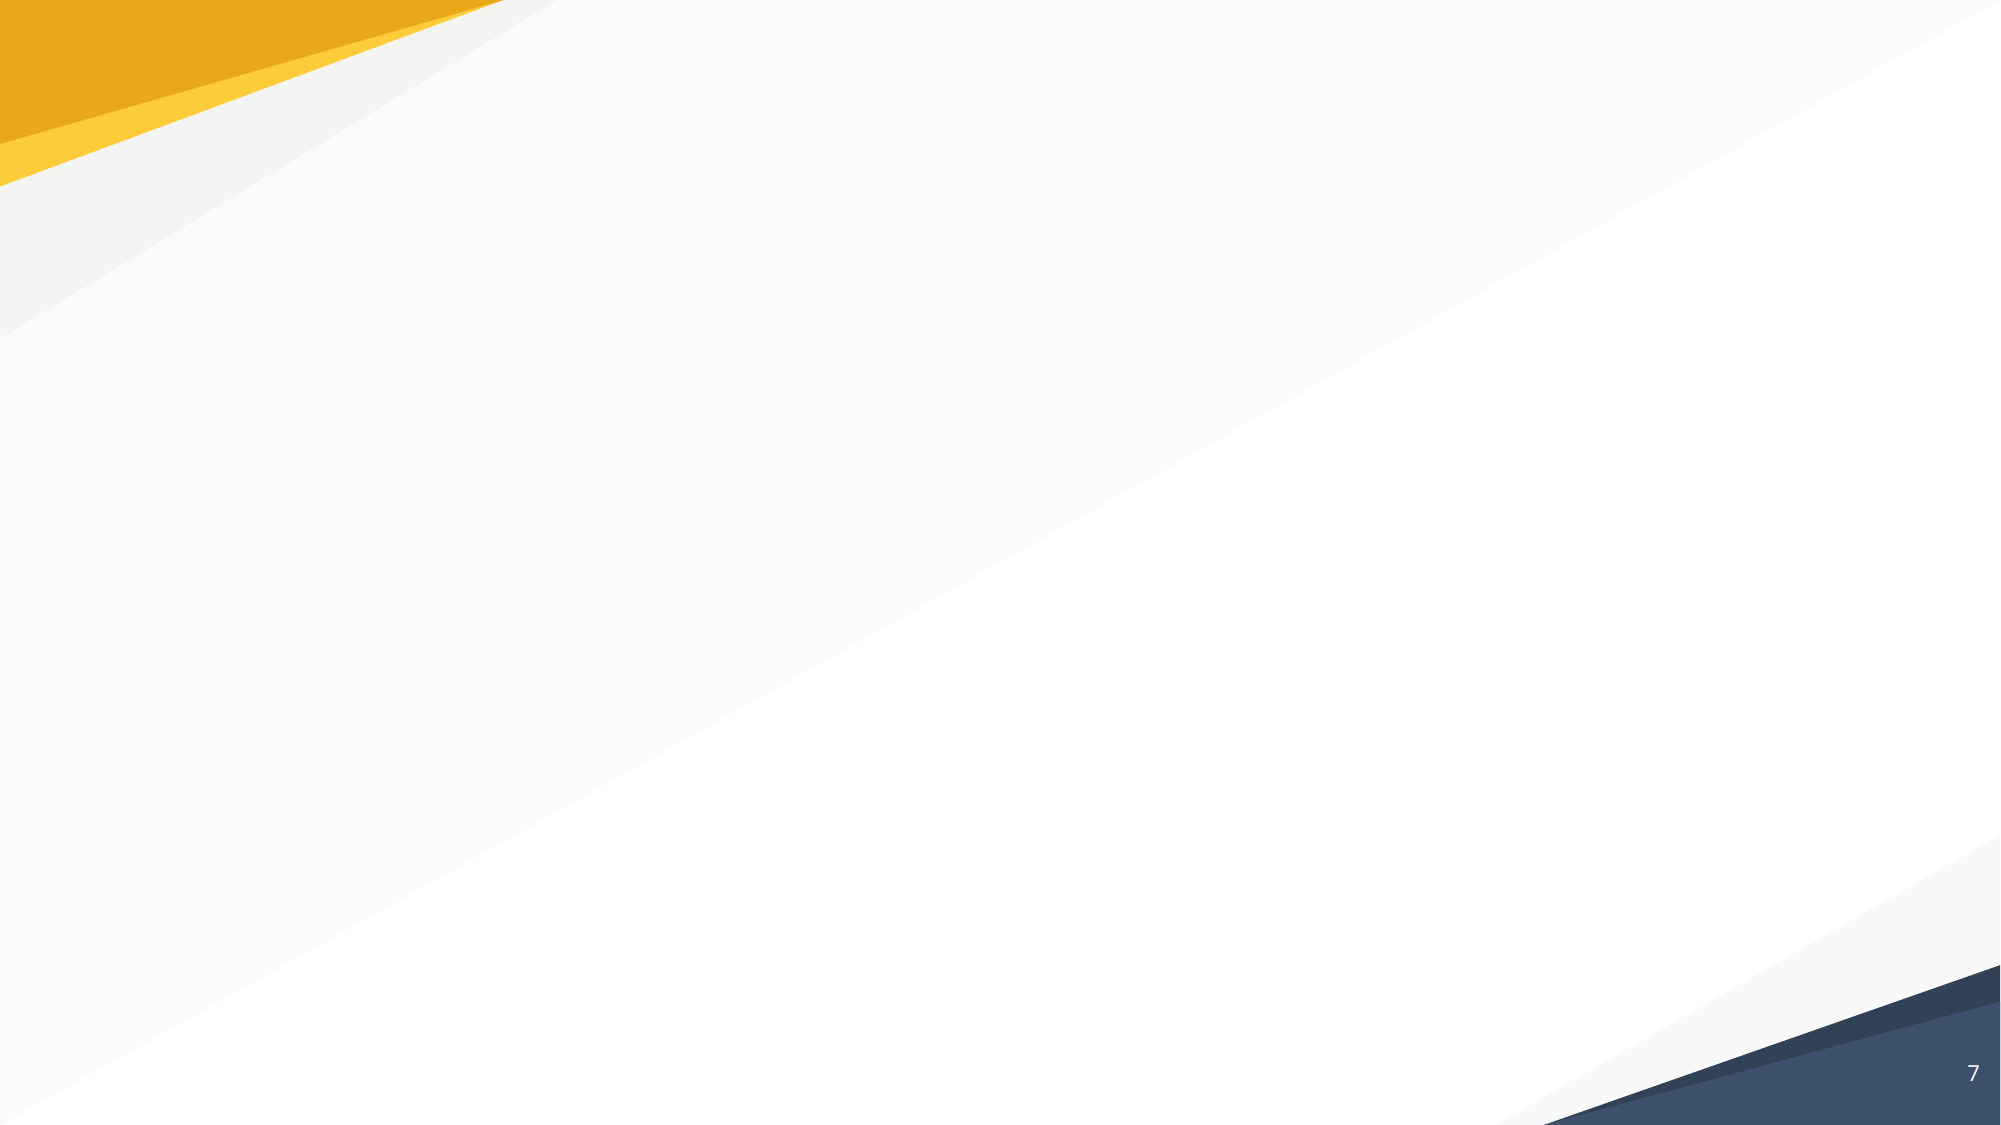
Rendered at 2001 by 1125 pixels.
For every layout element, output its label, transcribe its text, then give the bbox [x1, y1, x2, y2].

slide_number 7 [1912, 1038, 2000, 1125]
